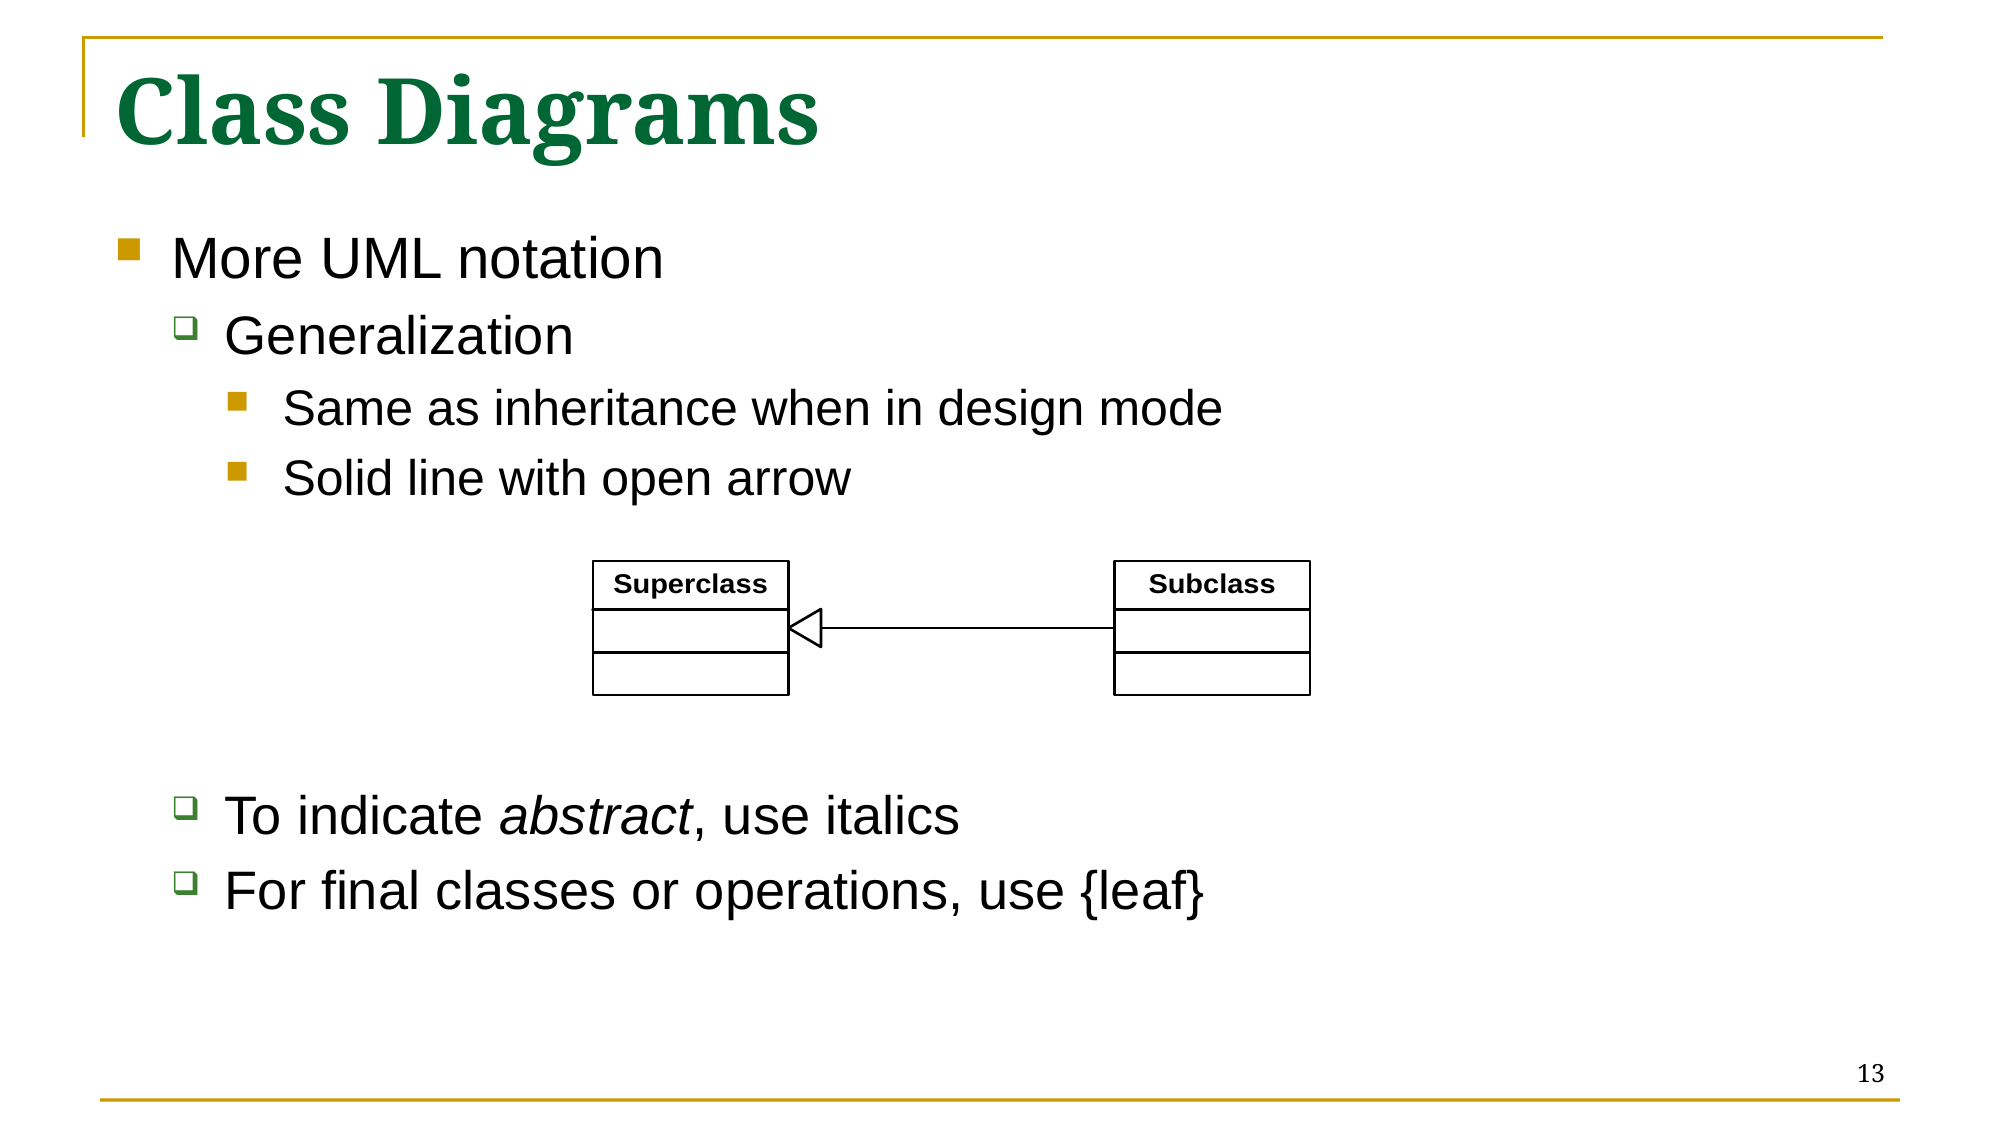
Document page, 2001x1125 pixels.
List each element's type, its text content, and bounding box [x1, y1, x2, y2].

list More UML notation Generalization Same as inheritance when in design mode Solid line with open arrow To indicate abstract, use italics For final classes or operations, use {leaf} [99, 212, 1875, 956]
title Class Diagrams [99, 45, 1900, 233]
slide_number 13 [1433, 1023, 1901, 1100]
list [587, 555, 1316, 701]
